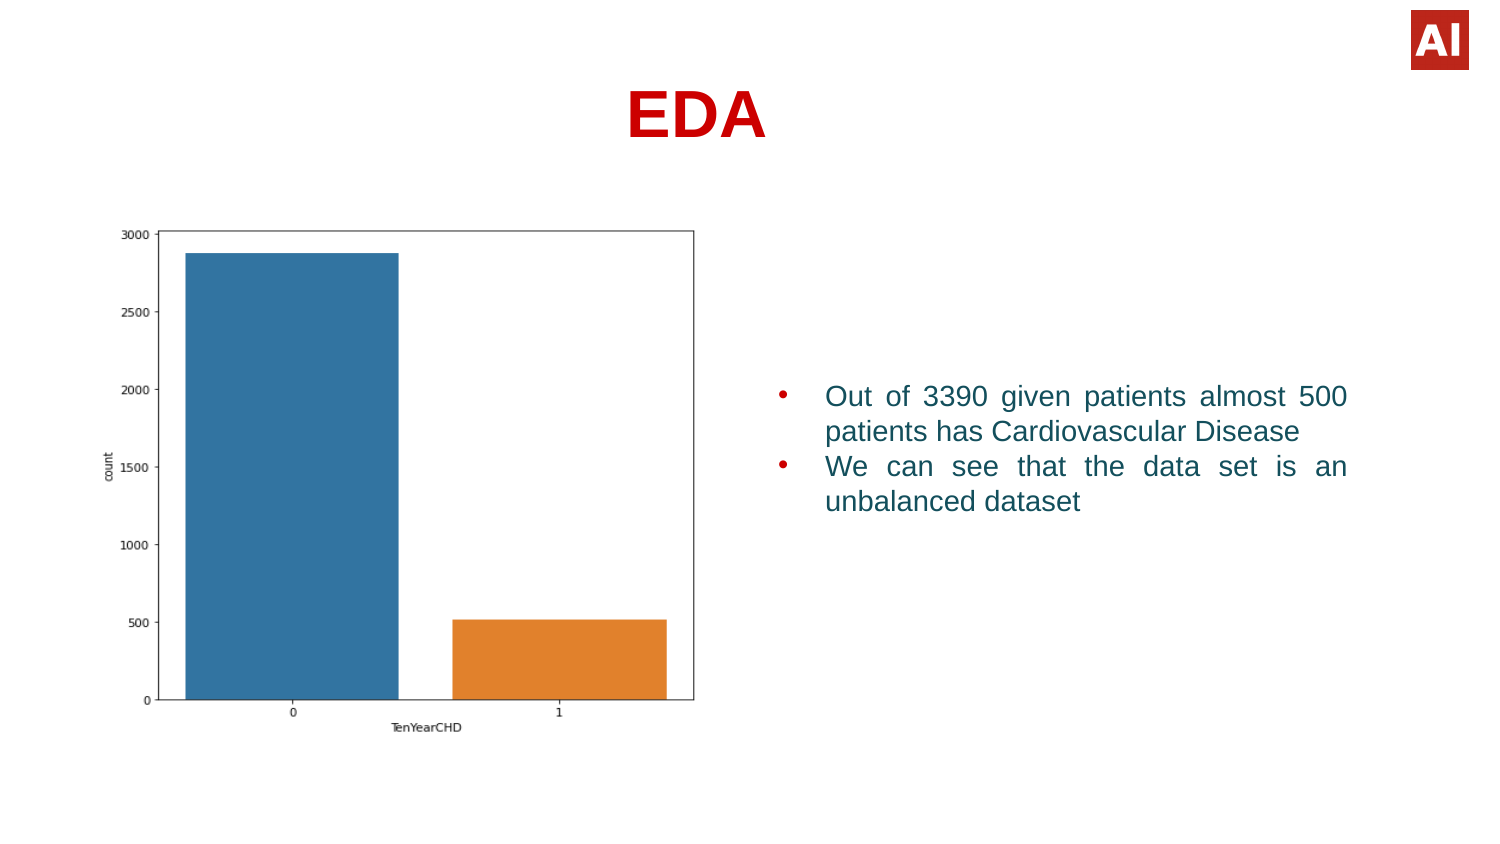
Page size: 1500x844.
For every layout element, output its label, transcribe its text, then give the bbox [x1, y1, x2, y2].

text_box Out of 3390 given patients almost 500 patients has Cardiovascular Disease We can see that the data set is an unbalanced dataset [763, 369, 1363, 525]
picture [1411, 10, 1469, 70]
text_box EDA [313, 62, 1081, 166]
picture [97, 224, 698, 736]
